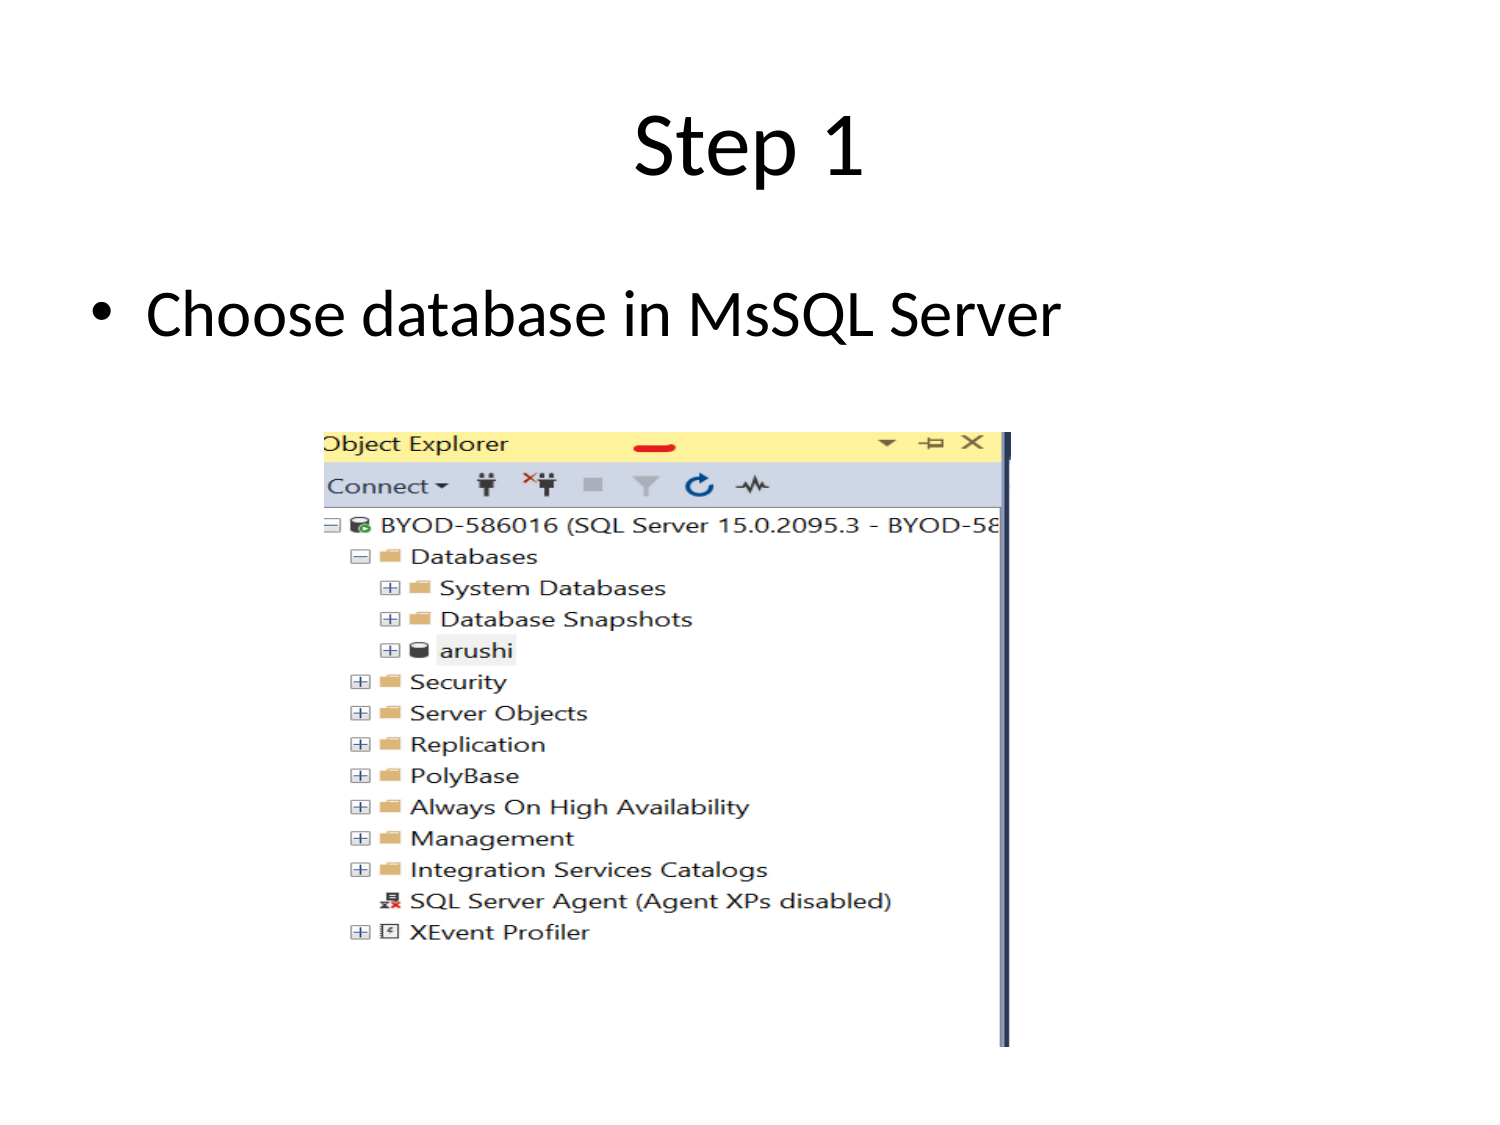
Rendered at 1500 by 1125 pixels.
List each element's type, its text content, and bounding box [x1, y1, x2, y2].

list Choose database in MsSQL Server [75, 262, 1425, 1005]
title Step 1 [75, 45, 1425, 233]
picture [324, 432, 1011, 1048]
